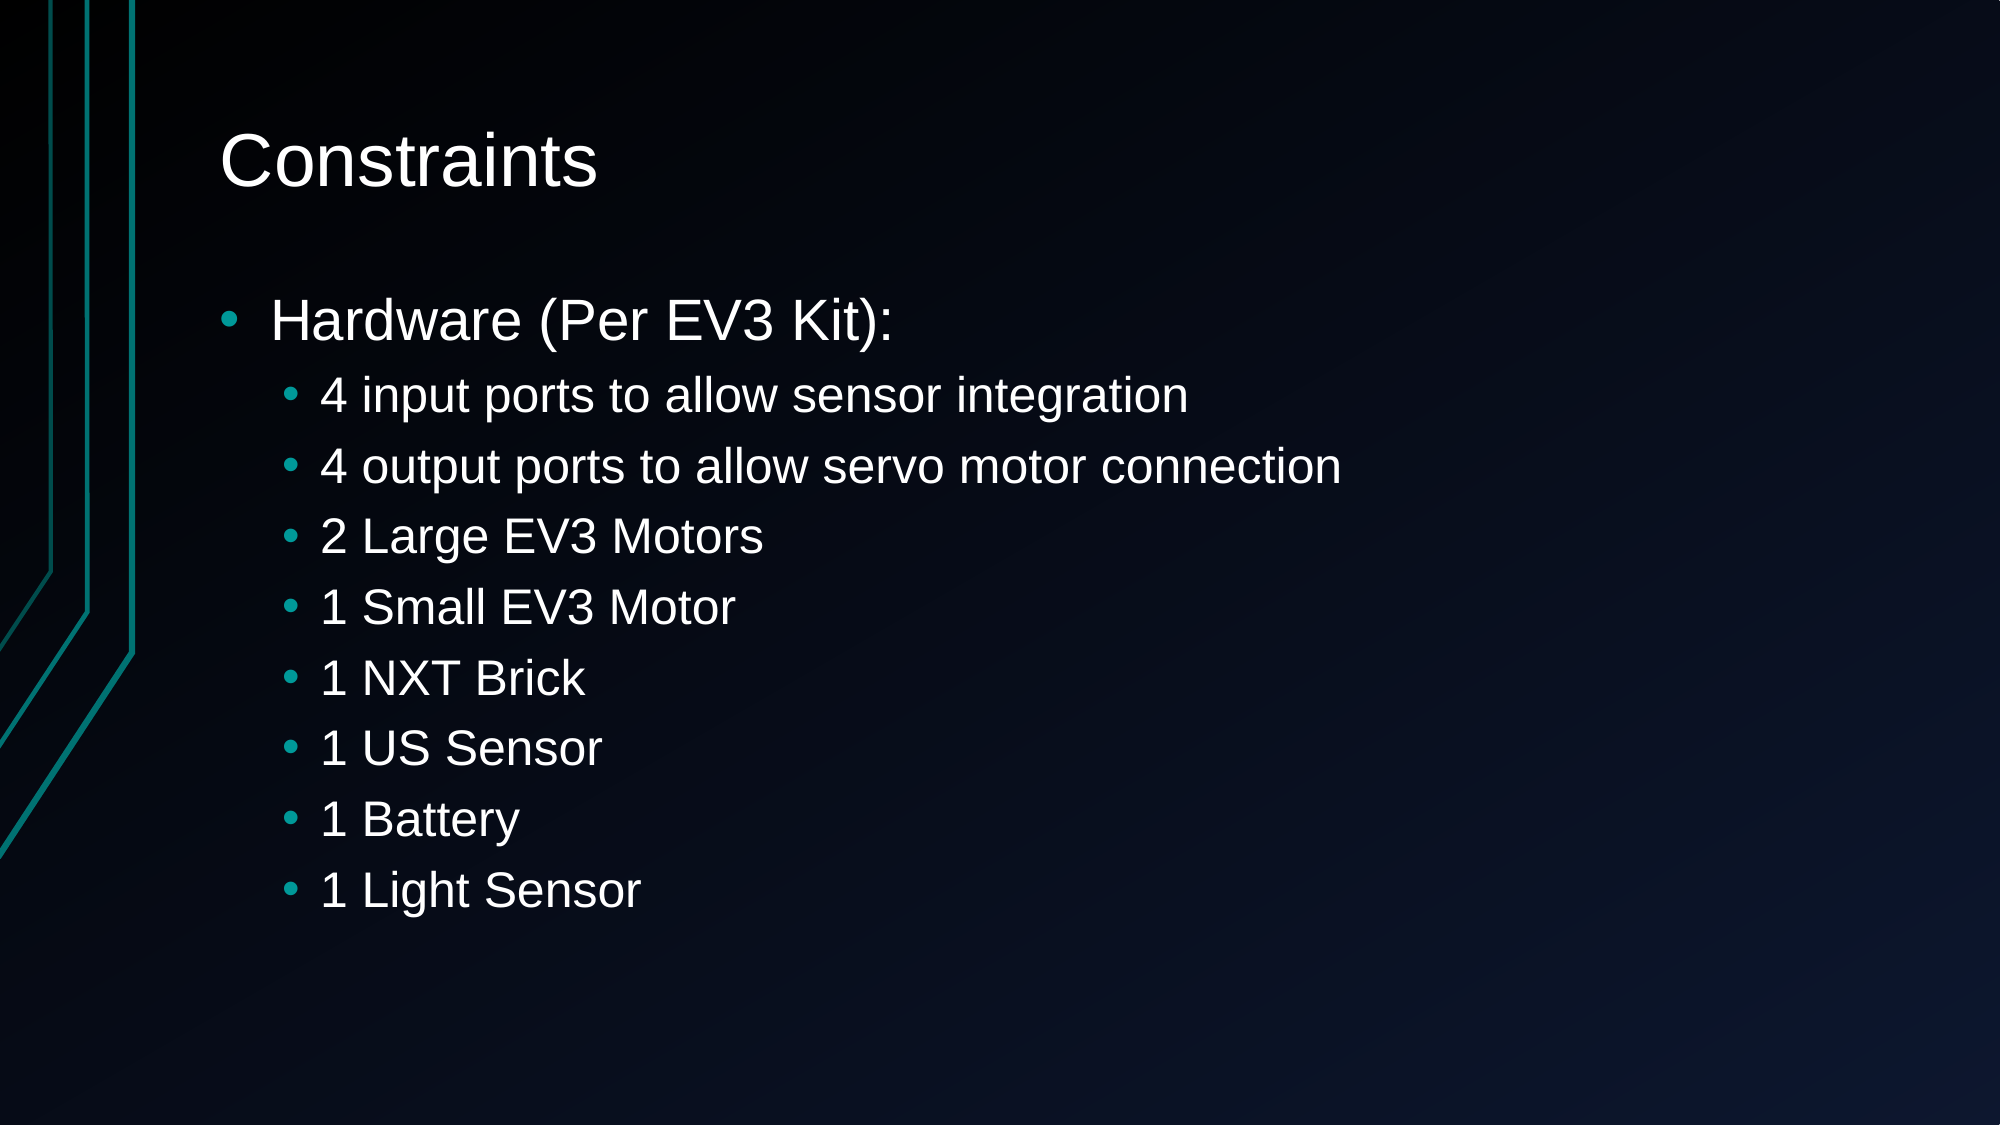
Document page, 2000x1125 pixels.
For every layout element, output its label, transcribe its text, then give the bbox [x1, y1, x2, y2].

title Constraints [199, 12, 1900, 213]
list Hardware (Per EV3 Kit): 4 input ports to allow sensor integration 4 output ports to allow servo motor connection 2 Large EV3 Motors 1 Small EV3 Motor 1 NXT Brick 1 US Sensor 1 Battery 1 Light Sensor [199, 279, 1886, 988]
